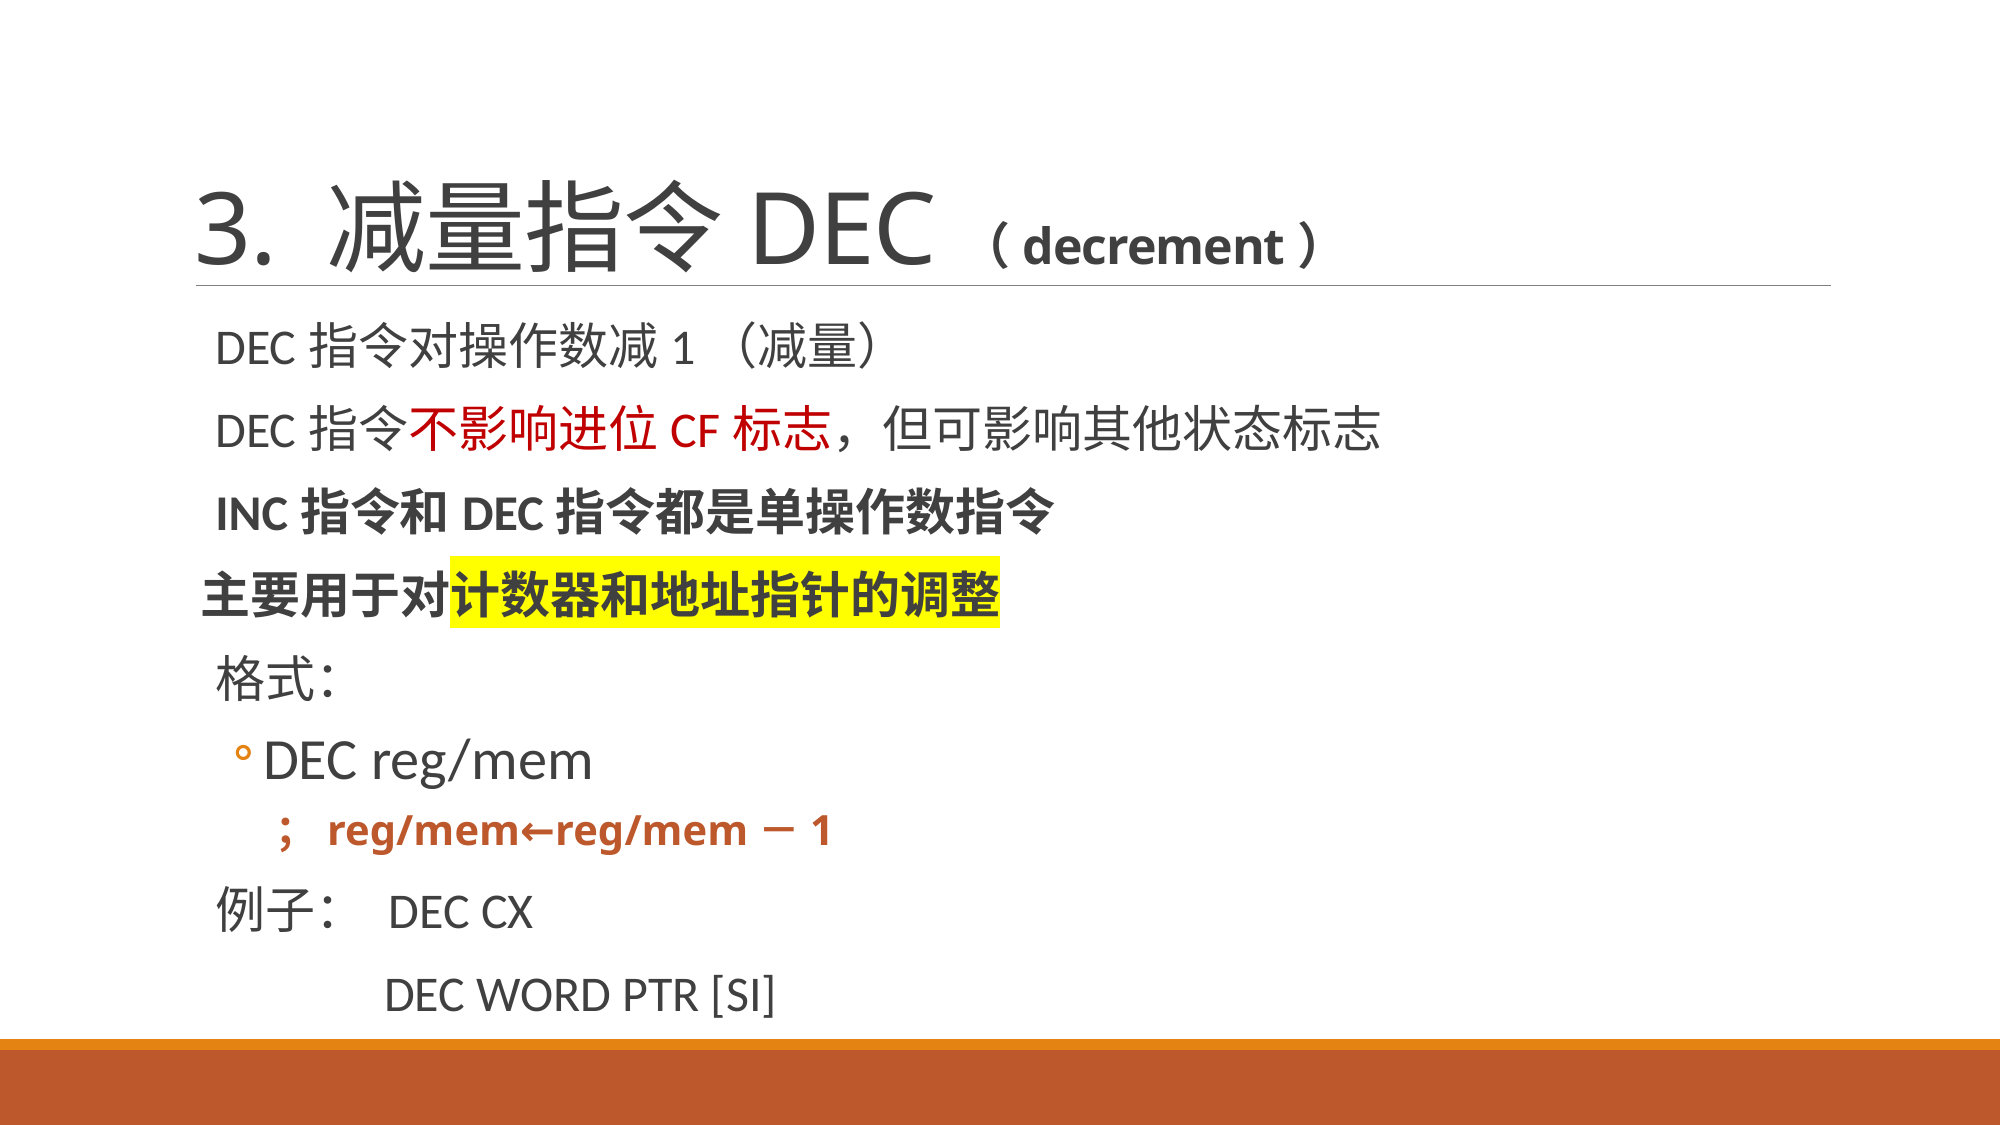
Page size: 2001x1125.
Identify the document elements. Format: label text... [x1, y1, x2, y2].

title 3. 减量指令DEC（decrement） [179, 137, 1905, 293]
list DEC指令对操作数减1（减量） DEC指令不影响进位CF标志，但可影响其他状态标志 INC指令和DEC指令都是单操作数指令 主要用于对计数器和地址指针的调整 格式： DEC reg/mem ；reg/mem←reg/mem－1 例子： DEC CX DEC WORD PTR [SI] [200, 313, 1571, 676]
